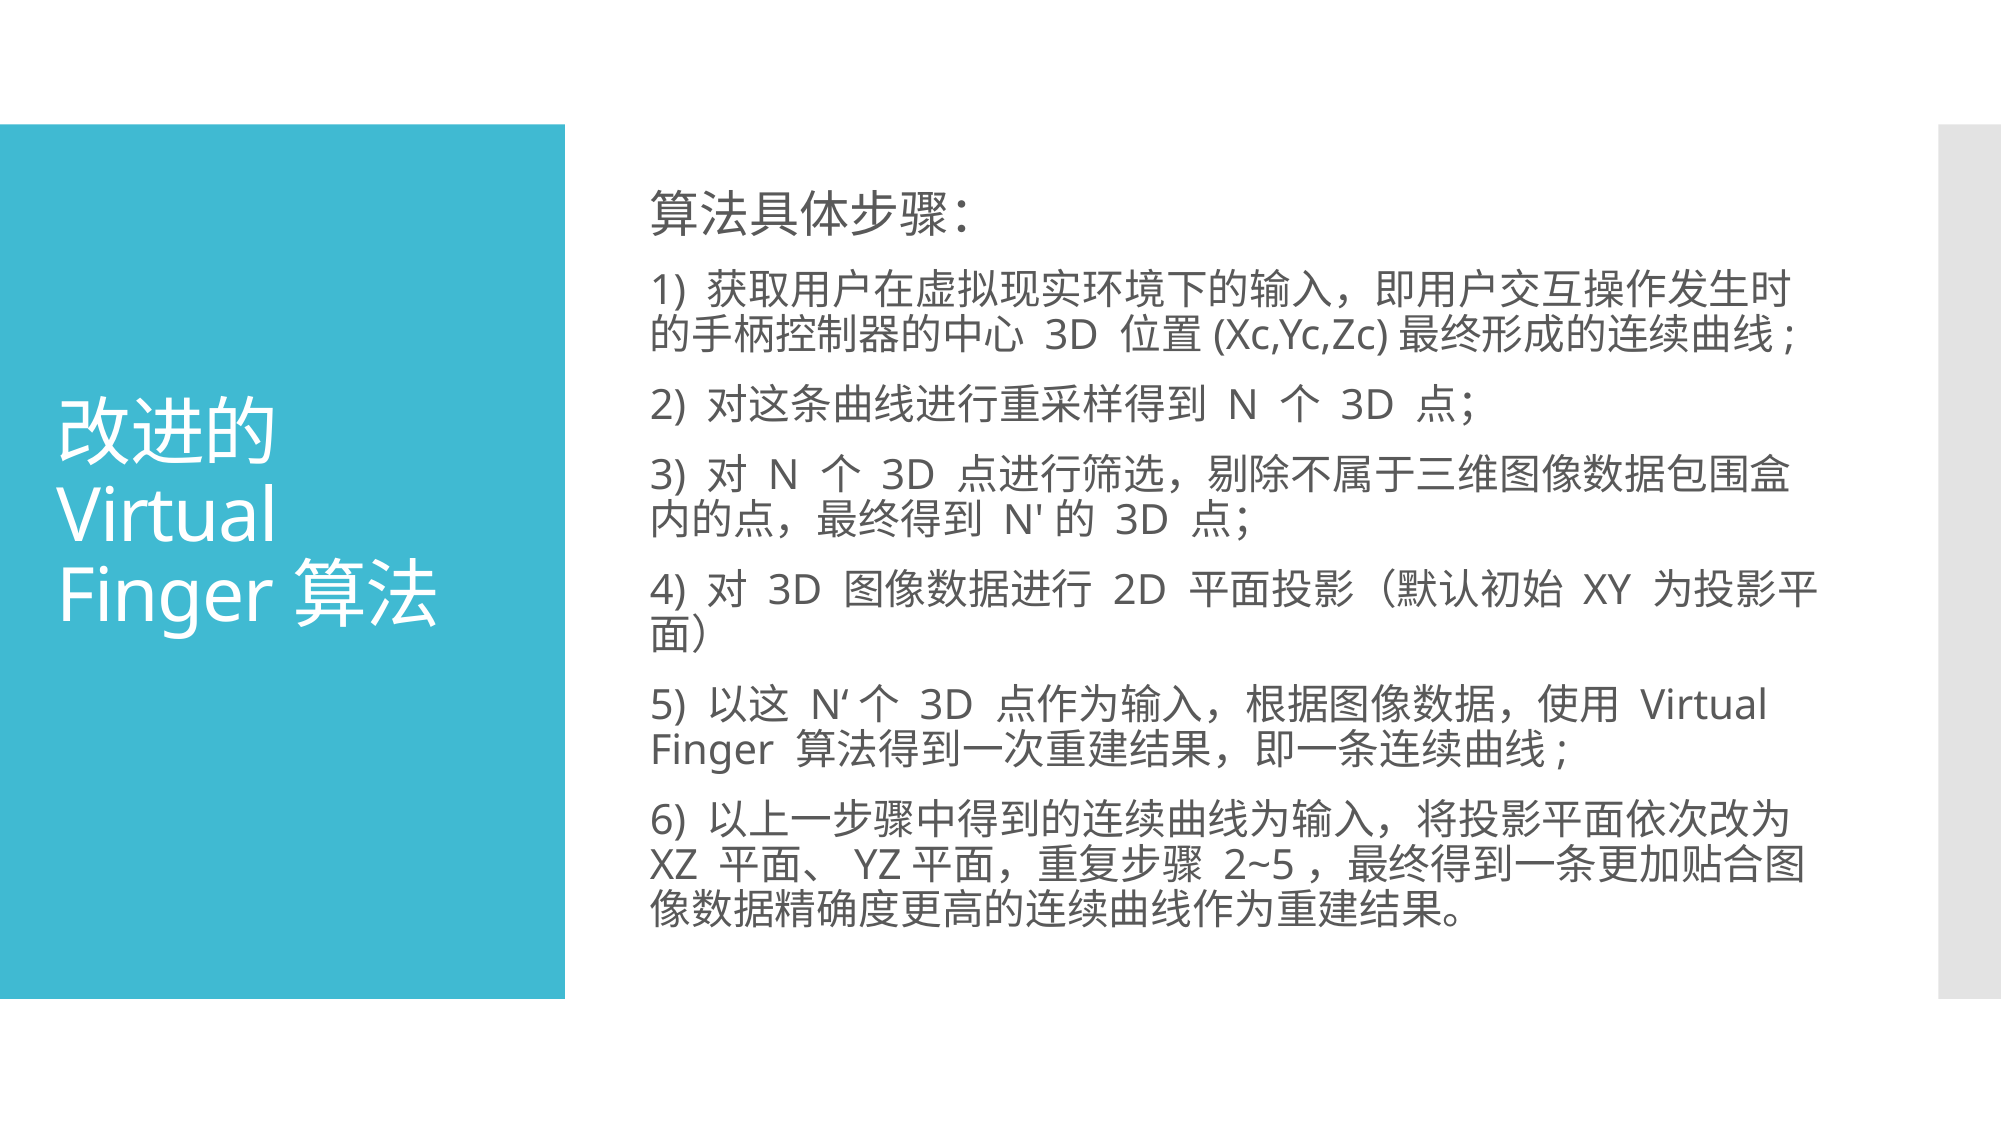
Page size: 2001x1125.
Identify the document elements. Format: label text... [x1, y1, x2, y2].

list 算法具体步骤： 1) 获取用户在虚拟现实环境下的输入，即用户交互操作发生时的手柄控制器的中心 3D 位置(Xc,Yc,Zc)最终形成的连续曲线; 2) 对这条曲线进行重采样得到 N 个 3D 点； 3) 对 N 个 3D 点进行筛选，剔除不属于三维图像数据包围盒内的点，最终得到 N'的 3D 点； 4) 对 3D 图像数据进行 2D 平面投影（默认初始 XY 为投影平面） 5) 以这 N‘个 3D 点作为输入，根据图像数据，使用 Virtual Finger 算法得到一次重建结果，即一条连续曲线; 6) 以上一步骤中得到的连续曲线为输入，将投影平面依次改为 XZ 平面、YZ平面，重复步骤 2~5，最终得到一条更加贴合图像数据精确度更高的连续曲线作为重建结果。 [634, 141, 1835, 982]
title 改进的 Virtual Finger算法 [41, 184, 525, 940]
